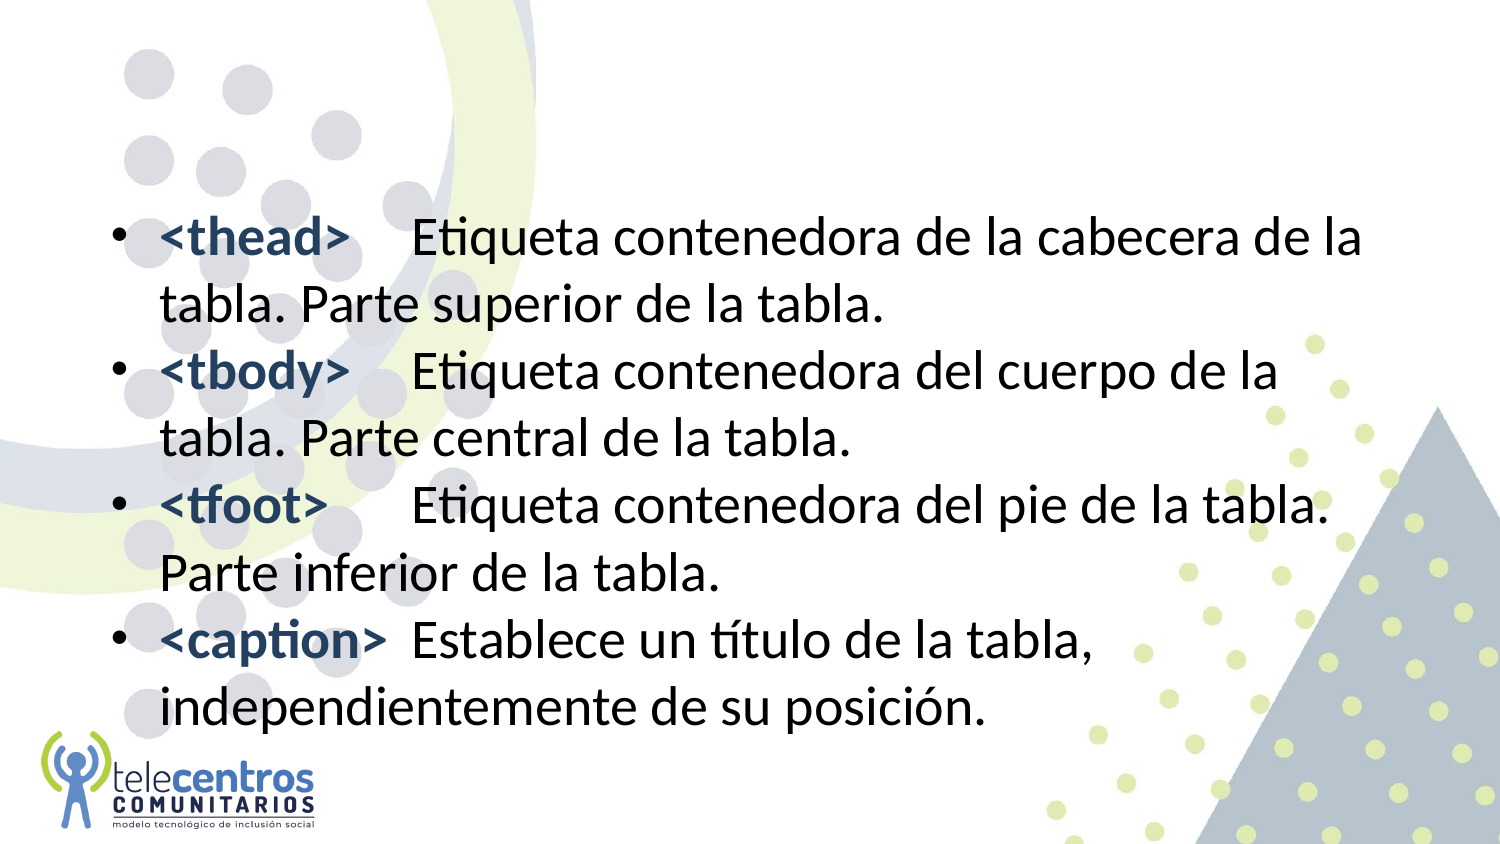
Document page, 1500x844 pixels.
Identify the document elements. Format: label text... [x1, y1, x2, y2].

list <thead> Etiqueta contenedora de la cabecera de la tabla. Parte superior de la tabla. <tbody> Etiqueta contenedora del cuerpo de la tabla. Parte central de la tabla. <tfoot> Etiqueta contenedora del pie de la tabla. Parte inferior de la tabla. <caption> Establece un título de la tabla, independientemente de su posición. [76, 191, 1427, 749]
picture [0, 0, 1500, 844]
